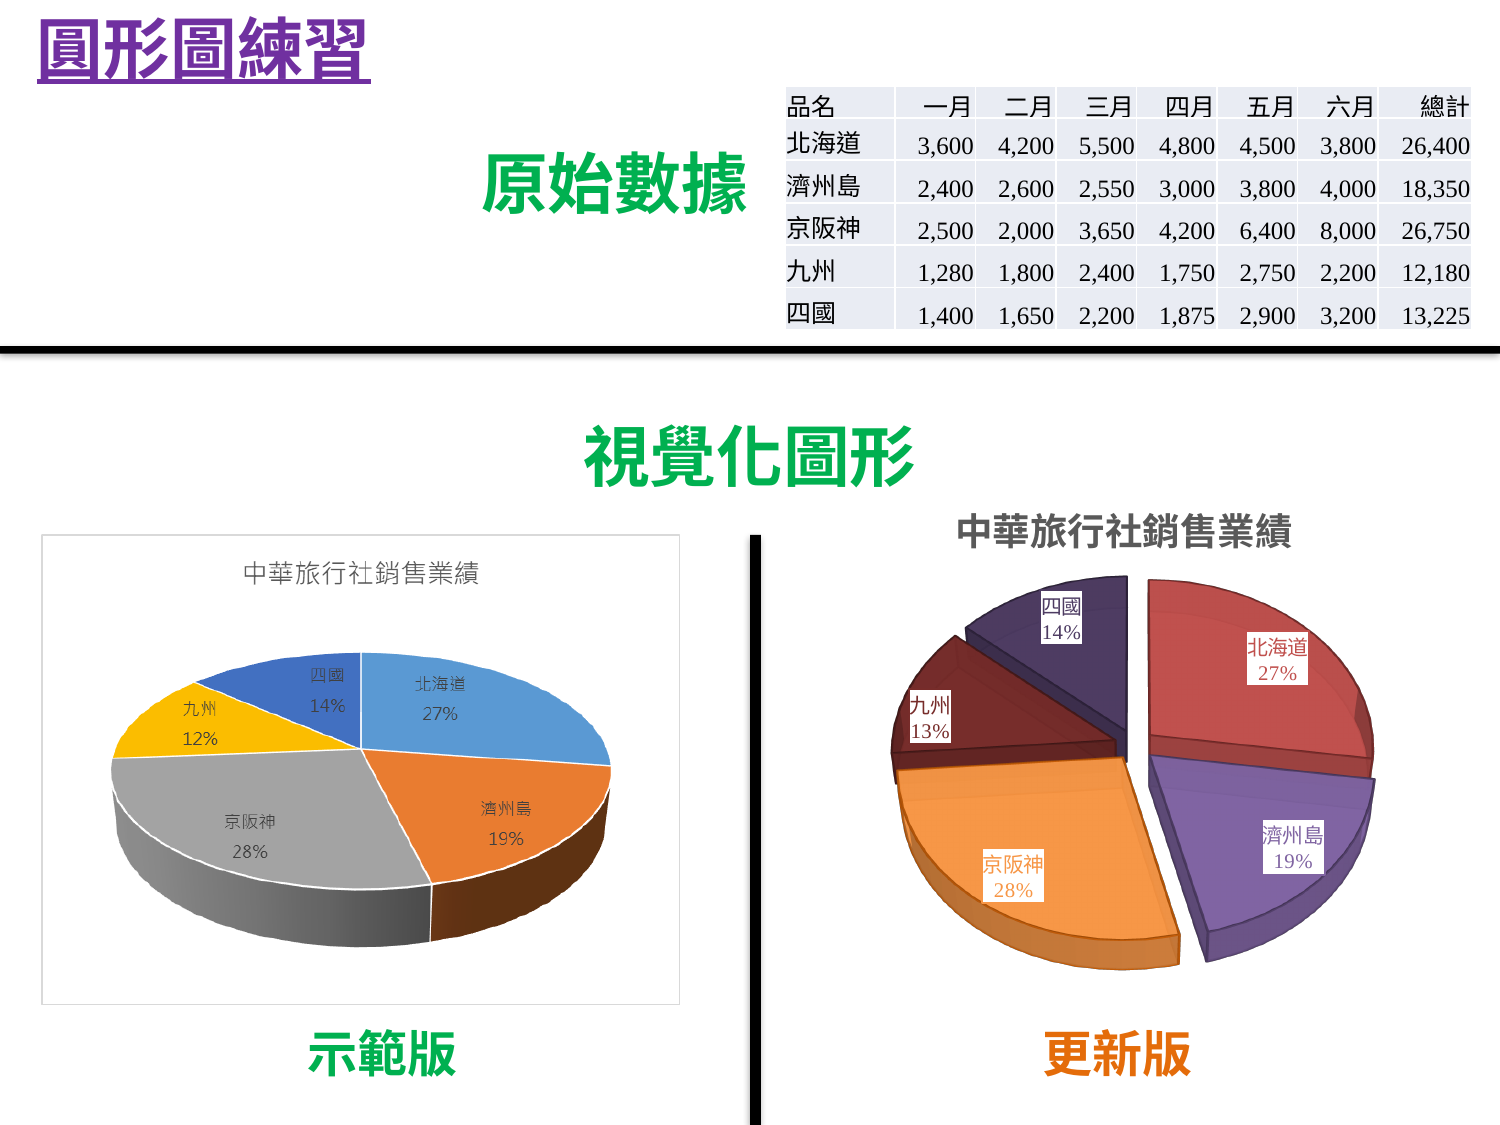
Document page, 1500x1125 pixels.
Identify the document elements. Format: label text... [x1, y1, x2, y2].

table_header 五月 [1218, 87, 1297, 117]
table_cell 8,000 [1298, 204, 1377, 244]
table_cell 九州 [786, 246, 894, 287]
chart [775, 472, 1473, 984]
table_cell 四國 [786, 288, 894, 329]
table_header 四月 [1137, 87, 1216, 117]
table_cell 3,000 [1137, 161, 1216, 202]
table_cell 1,875 [1137, 288, 1216, 329]
table_cell 2,500 [896, 204, 975, 244]
table_cell 4,800 [1137, 119, 1216, 159]
table_cell 12,180 [1379, 246, 1471, 287]
text_box 示範版 更新版 [0, 1015, 1500, 1090]
table_cell 18,350 [1379, 161, 1471, 202]
table_header 一月 [896, 87, 975, 117]
table_cell 4,500 [1218, 119, 1297, 159]
table_cell 1,400 [896, 288, 975, 329]
table_cell 26,750 [1379, 204, 1471, 244]
table_cell 6,400 [1218, 204, 1297, 244]
text_box [0, 346, 1500, 354]
table_cell 1,650 [976, 288, 1055, 329]
text_box 視覺化圖形 [0, 406, 1500, 502]
table_cell 3,600 [896, 119, 975, 159]
table_cell 2,400 [1057, 246, 1136, 287]
picture [40, 534, 680, 1005]
text_box [750, 534, 761, 1015]
table_cell 5,500 [1057, 119, 1136, 159]
table_cell 13,225 [1379, 288, 1471, 329]
table_cell 2,400 [896, 161, 975, 202]
table_cell 濟州島 [786, 161, 894, 202]
text_box 圓形圖練習 [0, 0, 408, 95]
table_header 品名 [786, 87, 894, 117]
table_header 三月 [1057, 87, 1136, 117]
table_cell 北海道 [786, 119, 894, 159]
table_cell 2,550 [1057, 161, 1136, 202]
table_header 二月 [976, 87, 1055, 117]
table_cell 3,800 [1218, 161, 1297, 202]
table_cell 2,750 [1218, 246, 1297, 287]
text_box [750, 1090, 761, 1125]
table_cell 京阪神 [786, 204, 894, 244]
table_header 六月 [1298, 87, 1377, 117]
table_cell 3,650 [1057, 204, 1136, 244]
table_header 總計 [1379, 87, 1471, 117]
table_cell 4,200 [976, 119, 1055, 159]
table_cell 2,900 [1218, 288, 1297, 329]
table_cell 1,750 [1137, 246, 1216, 287]
table_cell 3,200 [1298, 288, 1377, 329]
text_box 原始數據 [466, 134, 768, 230]
table_cell 1,280 [896, 246, 975, 287]
table_cell 2,200 [1057, 288, 1136, 329]
table_cell 26,400 [1379, 119, 1471, 159]
table_cell 4,200 [1137, 204, 1216, 244]
table_cell 2,000 [976, 204, 1055, 244]
table_cell 3,800 [1298, 119, 1377, 159]
table_cell 2,200 [1298, 246, 1377, 287]
table_cell 2,600 [976, 161, 1055, 202]
table_cell 4,000 [1298, 161, 1377, 202]
table_cell 1,800 [976, 246, 1055, 287]
